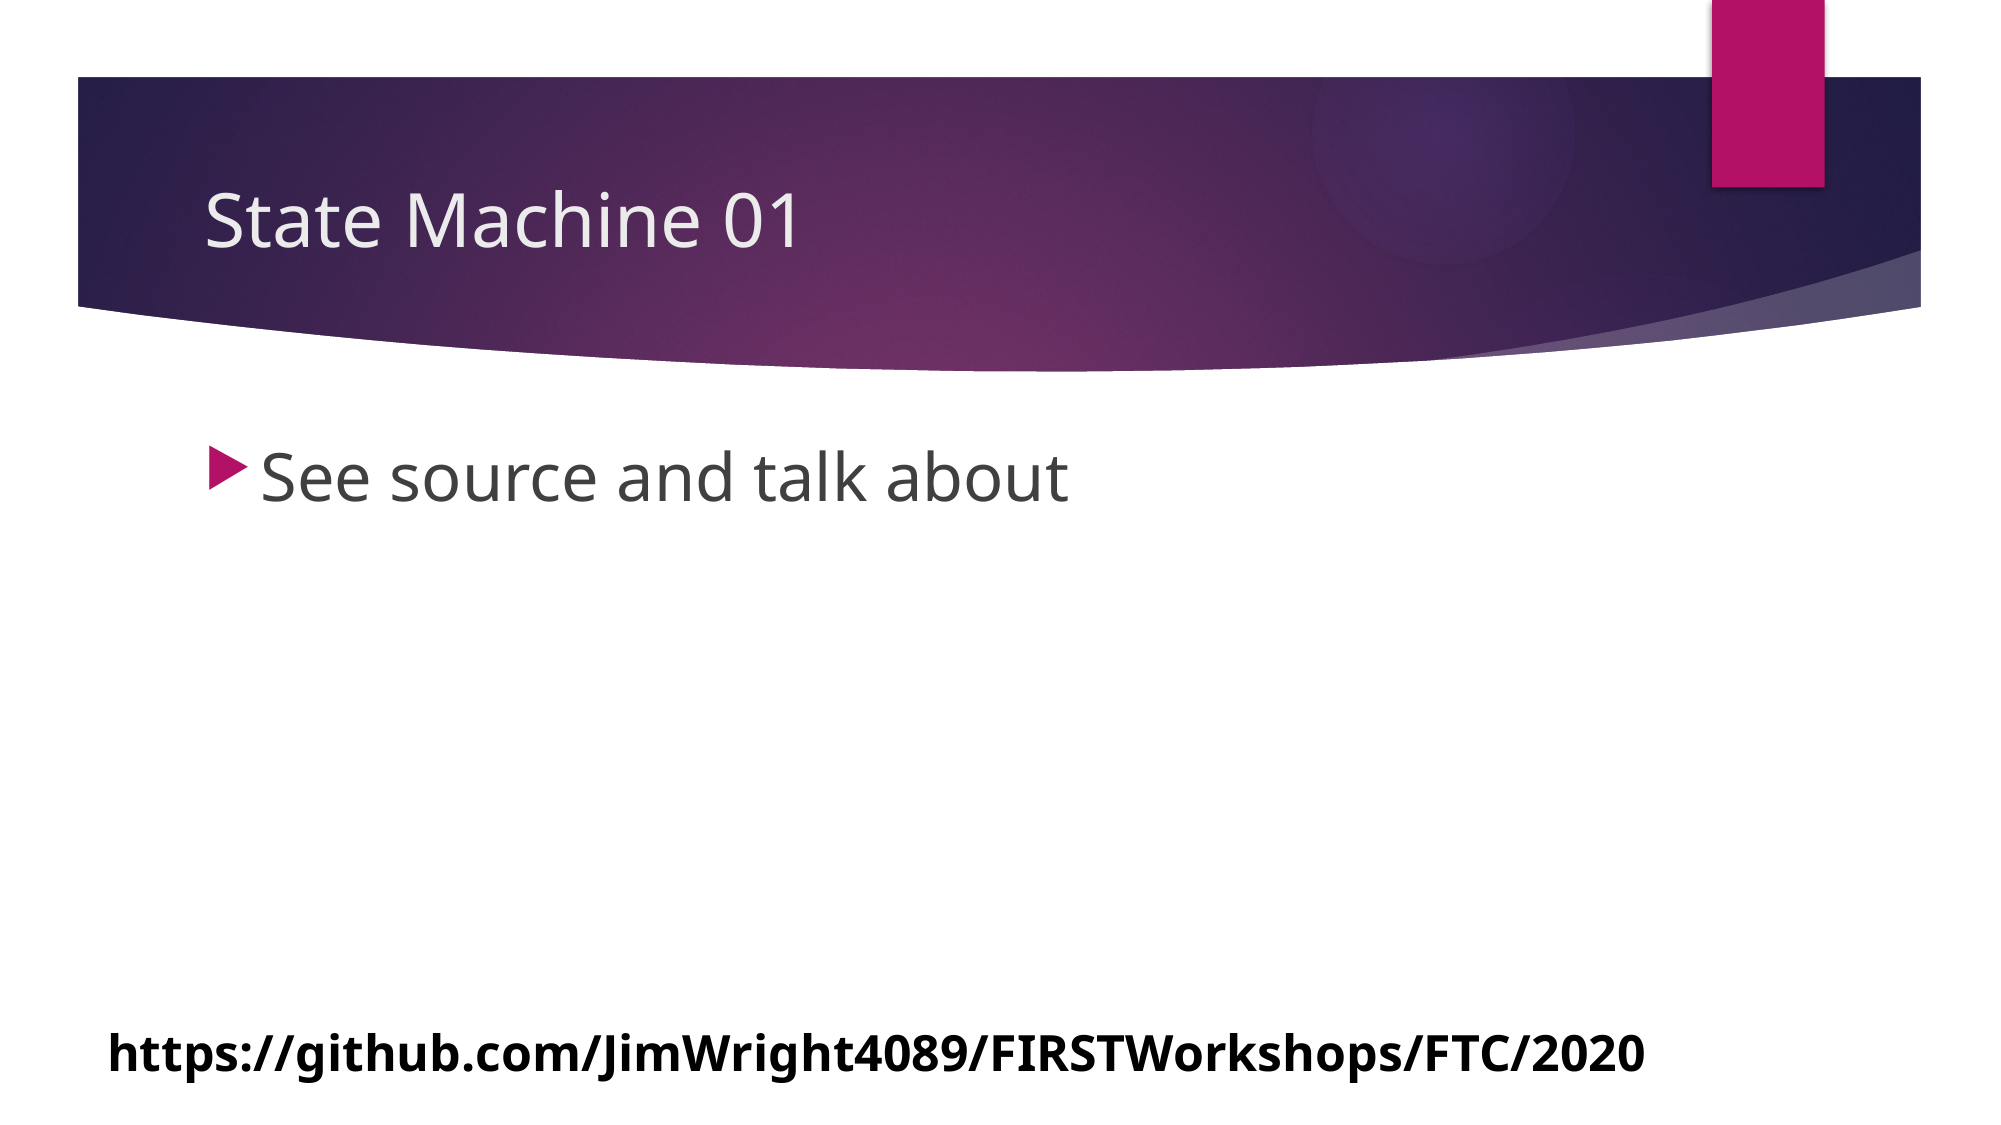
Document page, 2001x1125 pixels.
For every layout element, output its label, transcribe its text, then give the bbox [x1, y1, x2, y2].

footer https://github.com/JimWright4089/FIRSTWorkshops/FTC/2020 [92, 1020, 1723, 1082]
title State Machine 01 [189, 159, 1627, 276]
list See source and talk about [189, 427, 1638, 988]
